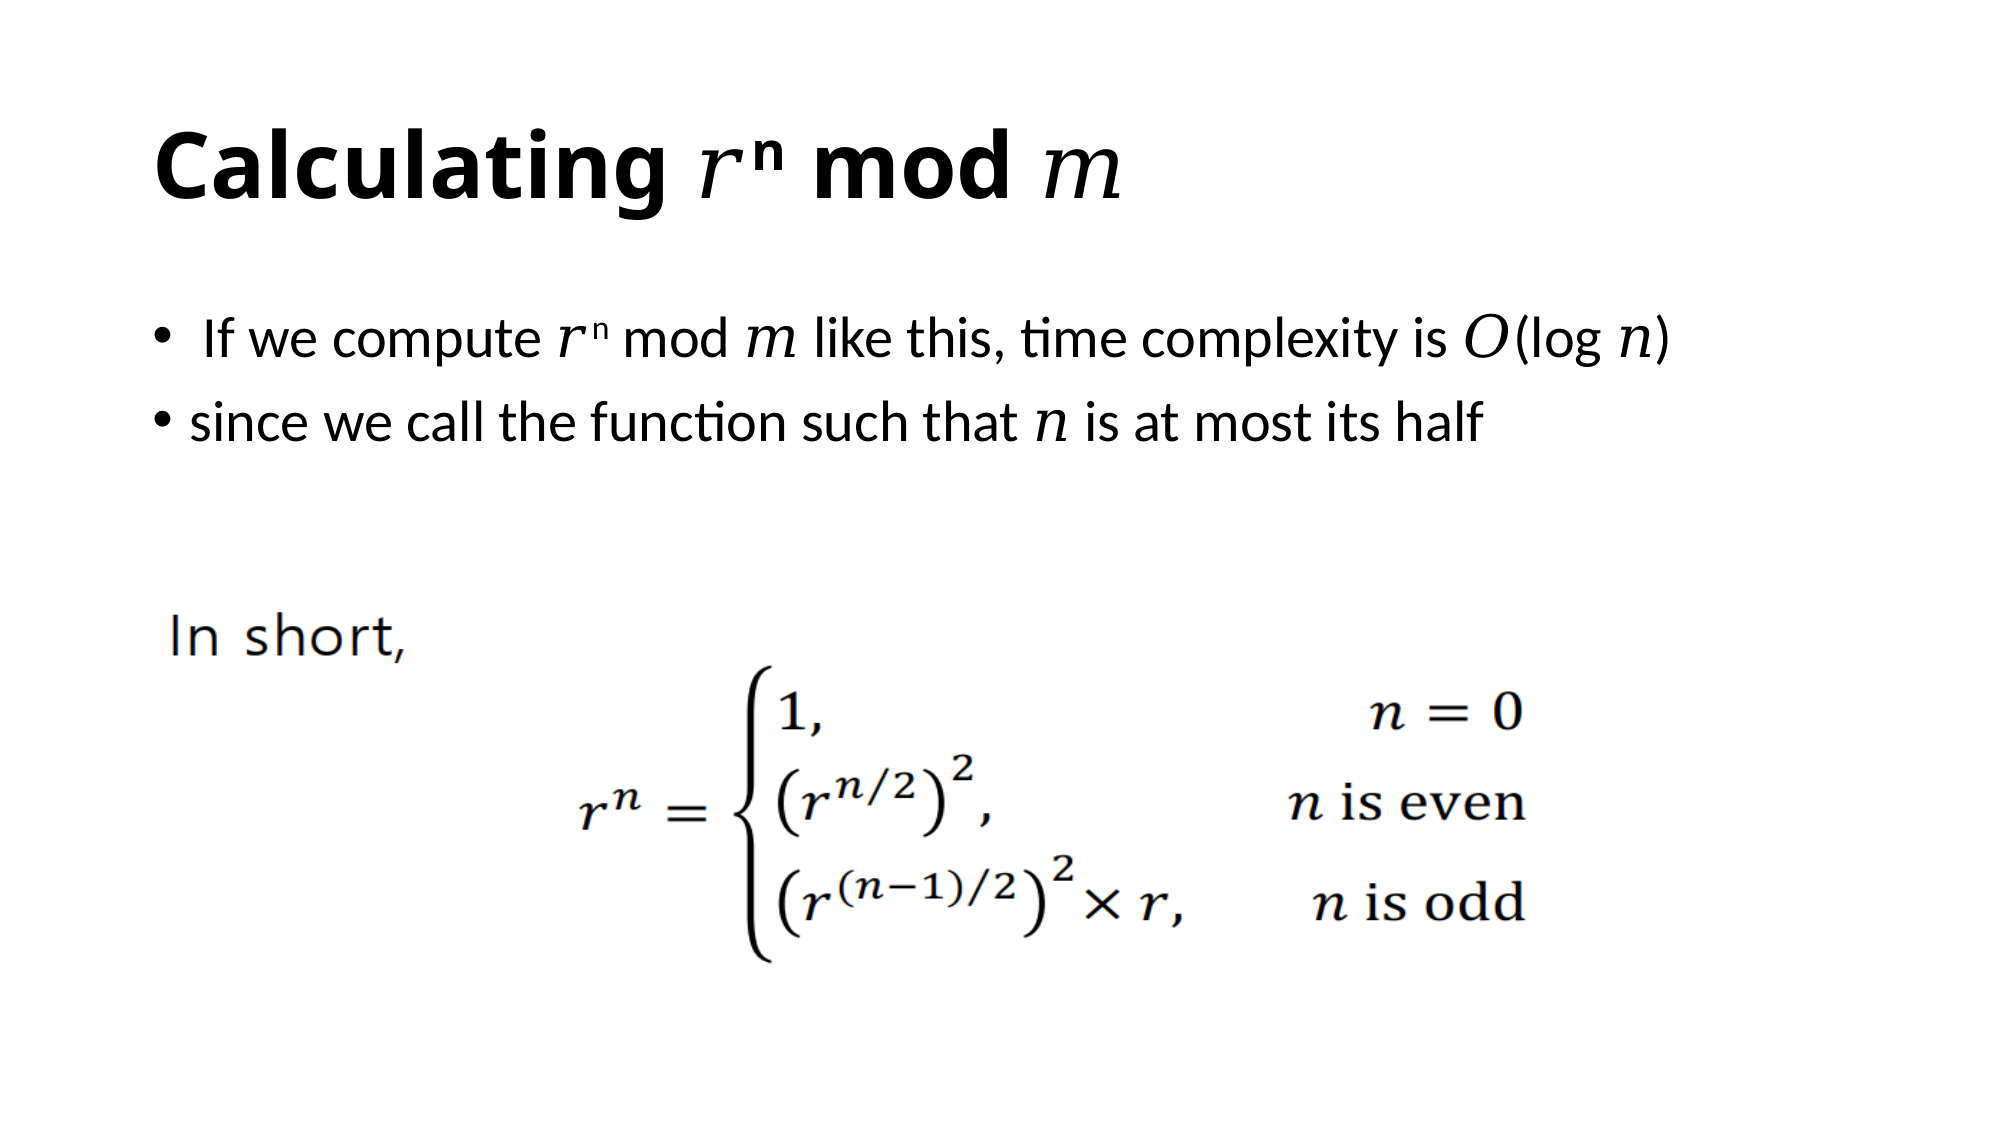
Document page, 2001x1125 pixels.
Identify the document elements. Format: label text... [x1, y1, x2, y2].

text_box If we compute 𝑟n mod 𝑚 like this, time complexity is 𝑂(log 𝑛) since we call the function such that 𝑛 is at most its half [137, 299, 1863, 1014]
picture [151, 549, 1771, 976]
text_box Calculating 𝑟n mod 𝑚 [137, 59, 1863, 278]
